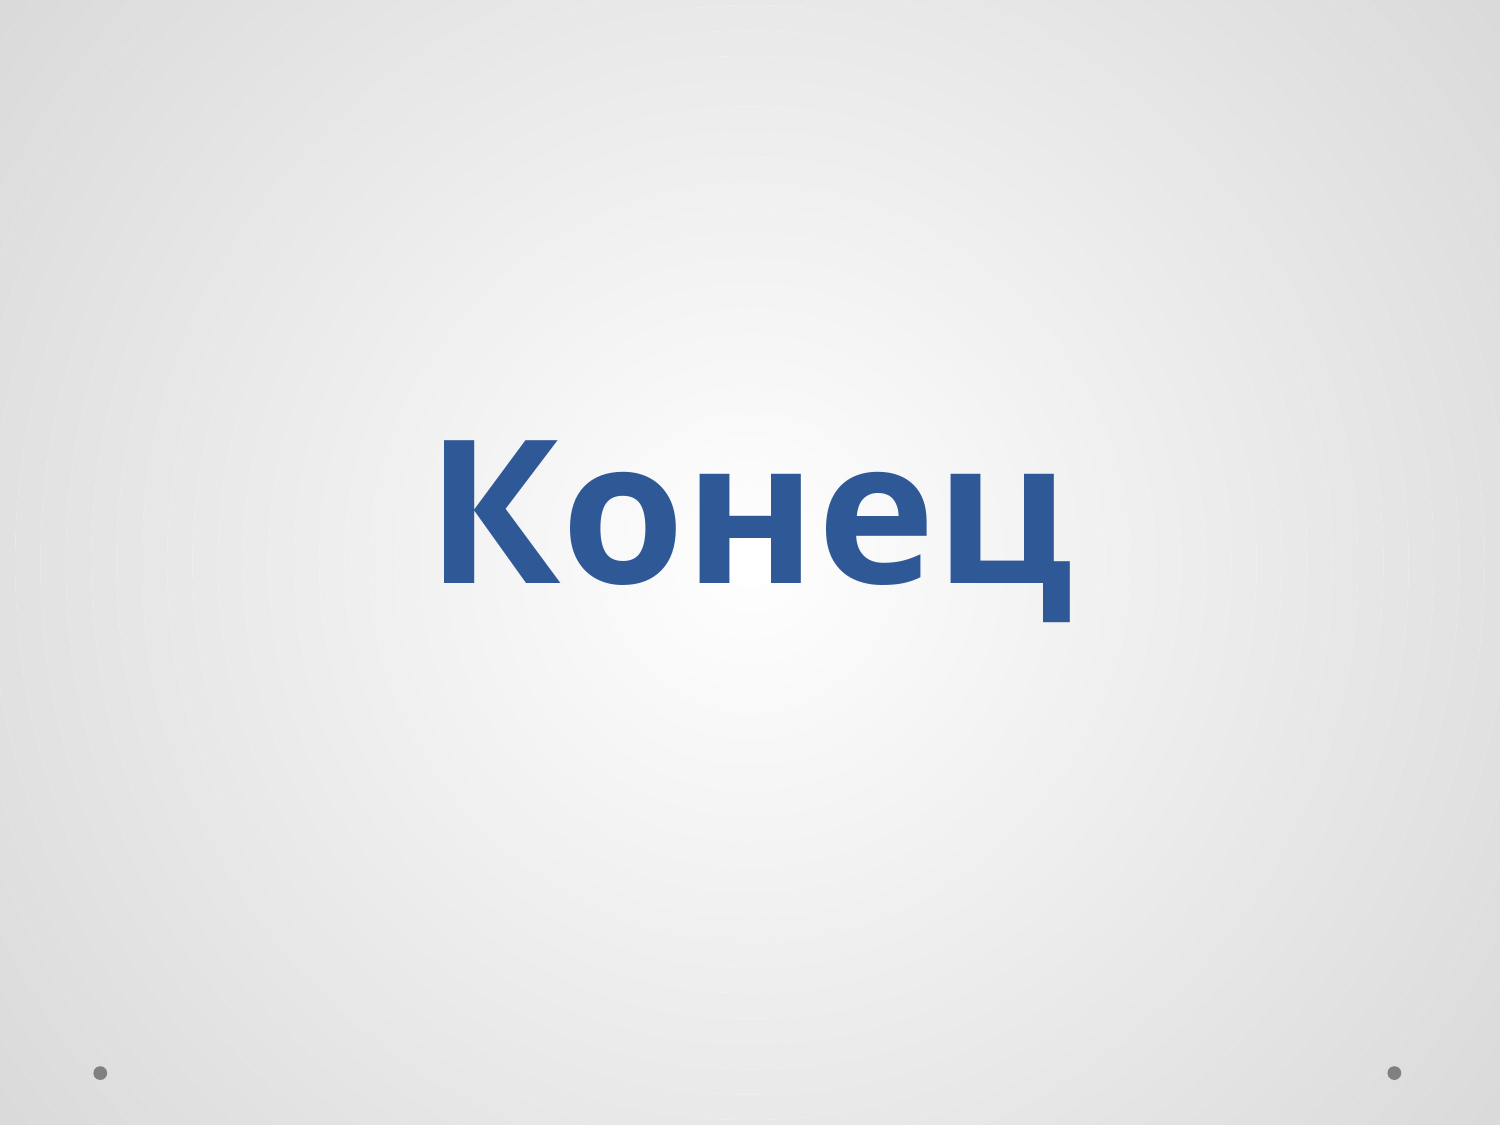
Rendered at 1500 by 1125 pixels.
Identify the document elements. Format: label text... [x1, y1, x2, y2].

title Конец [0, 172, 1500, 835]
